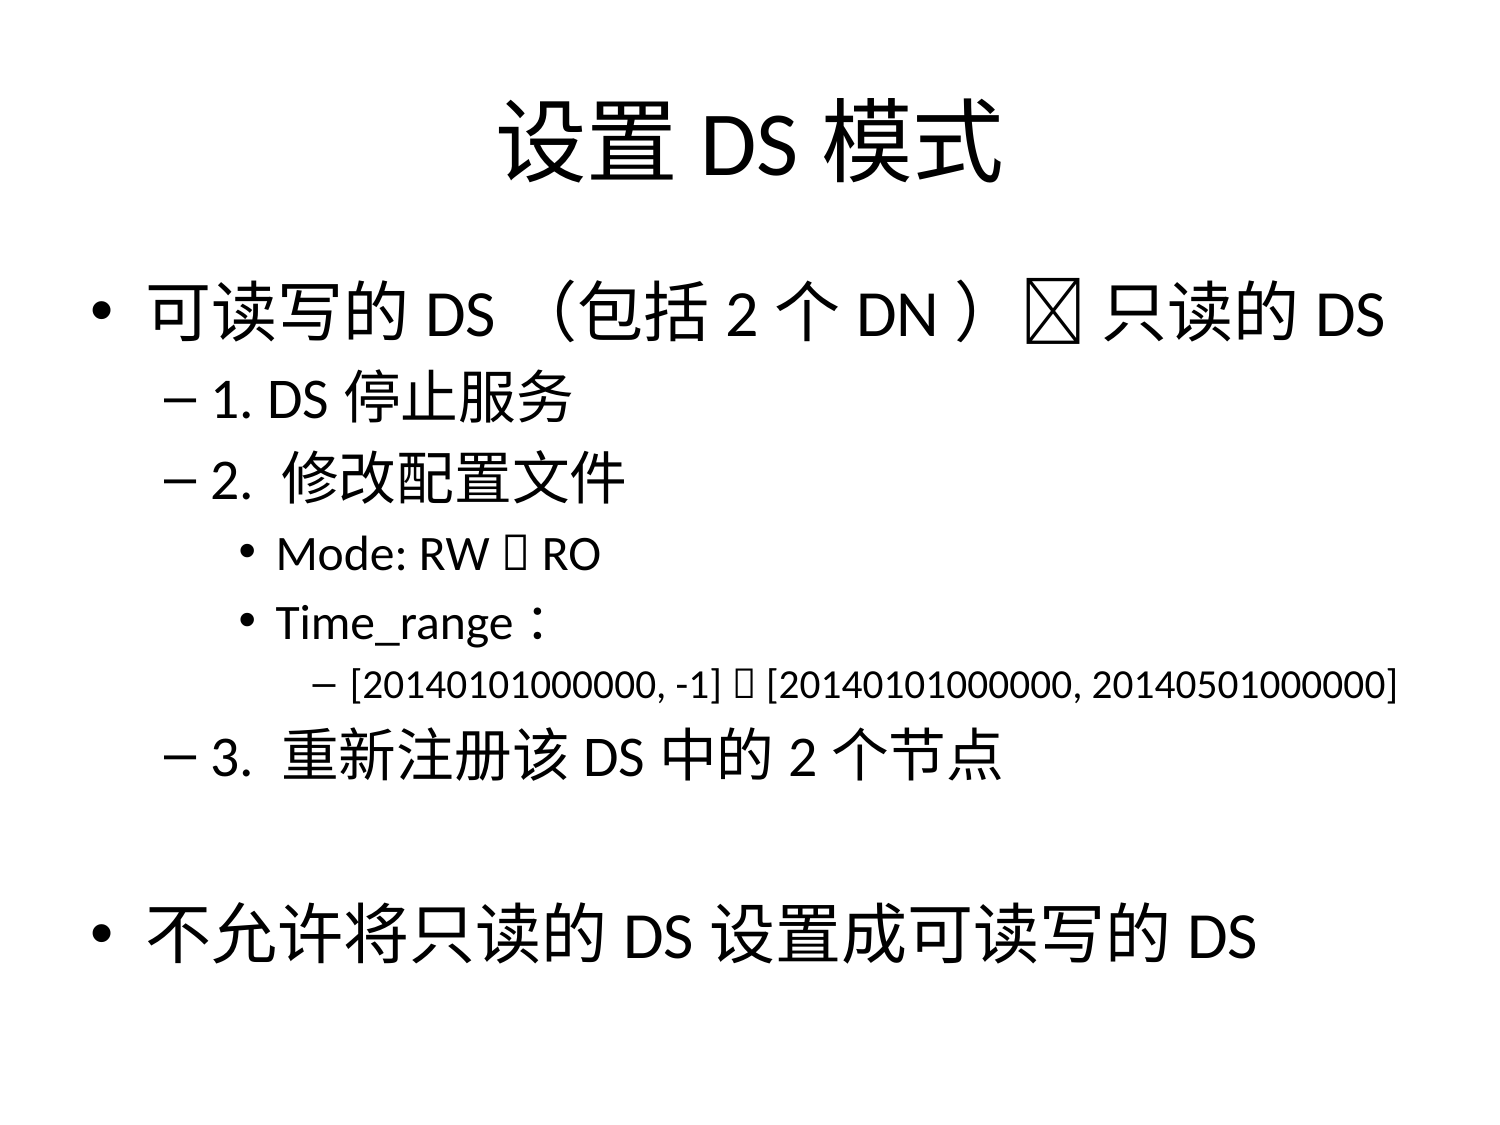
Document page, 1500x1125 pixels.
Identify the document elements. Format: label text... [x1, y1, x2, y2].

list 可读写的DS（包括2个DN） 只读的DS 1. DS停止服务 2. 修改配置文件 Mode: RW  RO Time_range： [20140101000000, -1]  [20140101000000, 20140501000000] 3. 重新注册该DS中的2个节点 不允许将只读的DS设置成可读写的DS [75, 262, 1425, 1005]
title 设置DS模式 [75, 45, 1425, 233]
